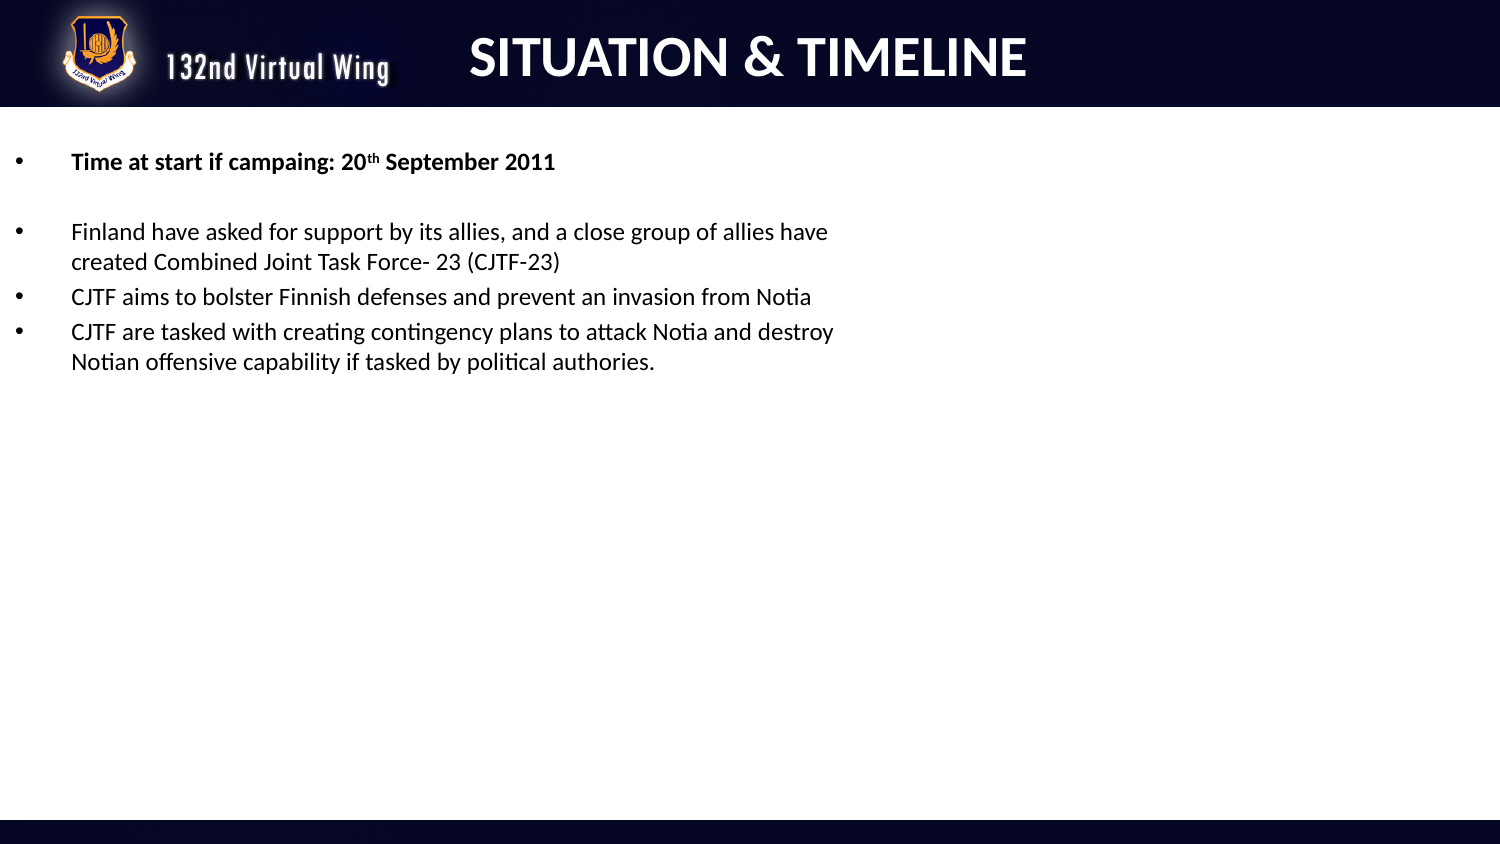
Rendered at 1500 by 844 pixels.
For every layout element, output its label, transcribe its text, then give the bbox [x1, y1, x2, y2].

list Time at start if campaing: 20th September 2011 Finland have asked for support by its allies, and a close group of allies have created Combined Joint Task Force- 23 (CJTF-23) CJTF aims to bolster Finnish defenses and prevent an invasion from Notia CJTF are tasked with creating contingency plans to attack Notia and destroy Notian offensive capability if tasked by political authories. [0, 138, 868, 824]
picture [0, 820, 1500, 844]
title SITUATION & TIMELINE [0, 0, 1498, 107]
